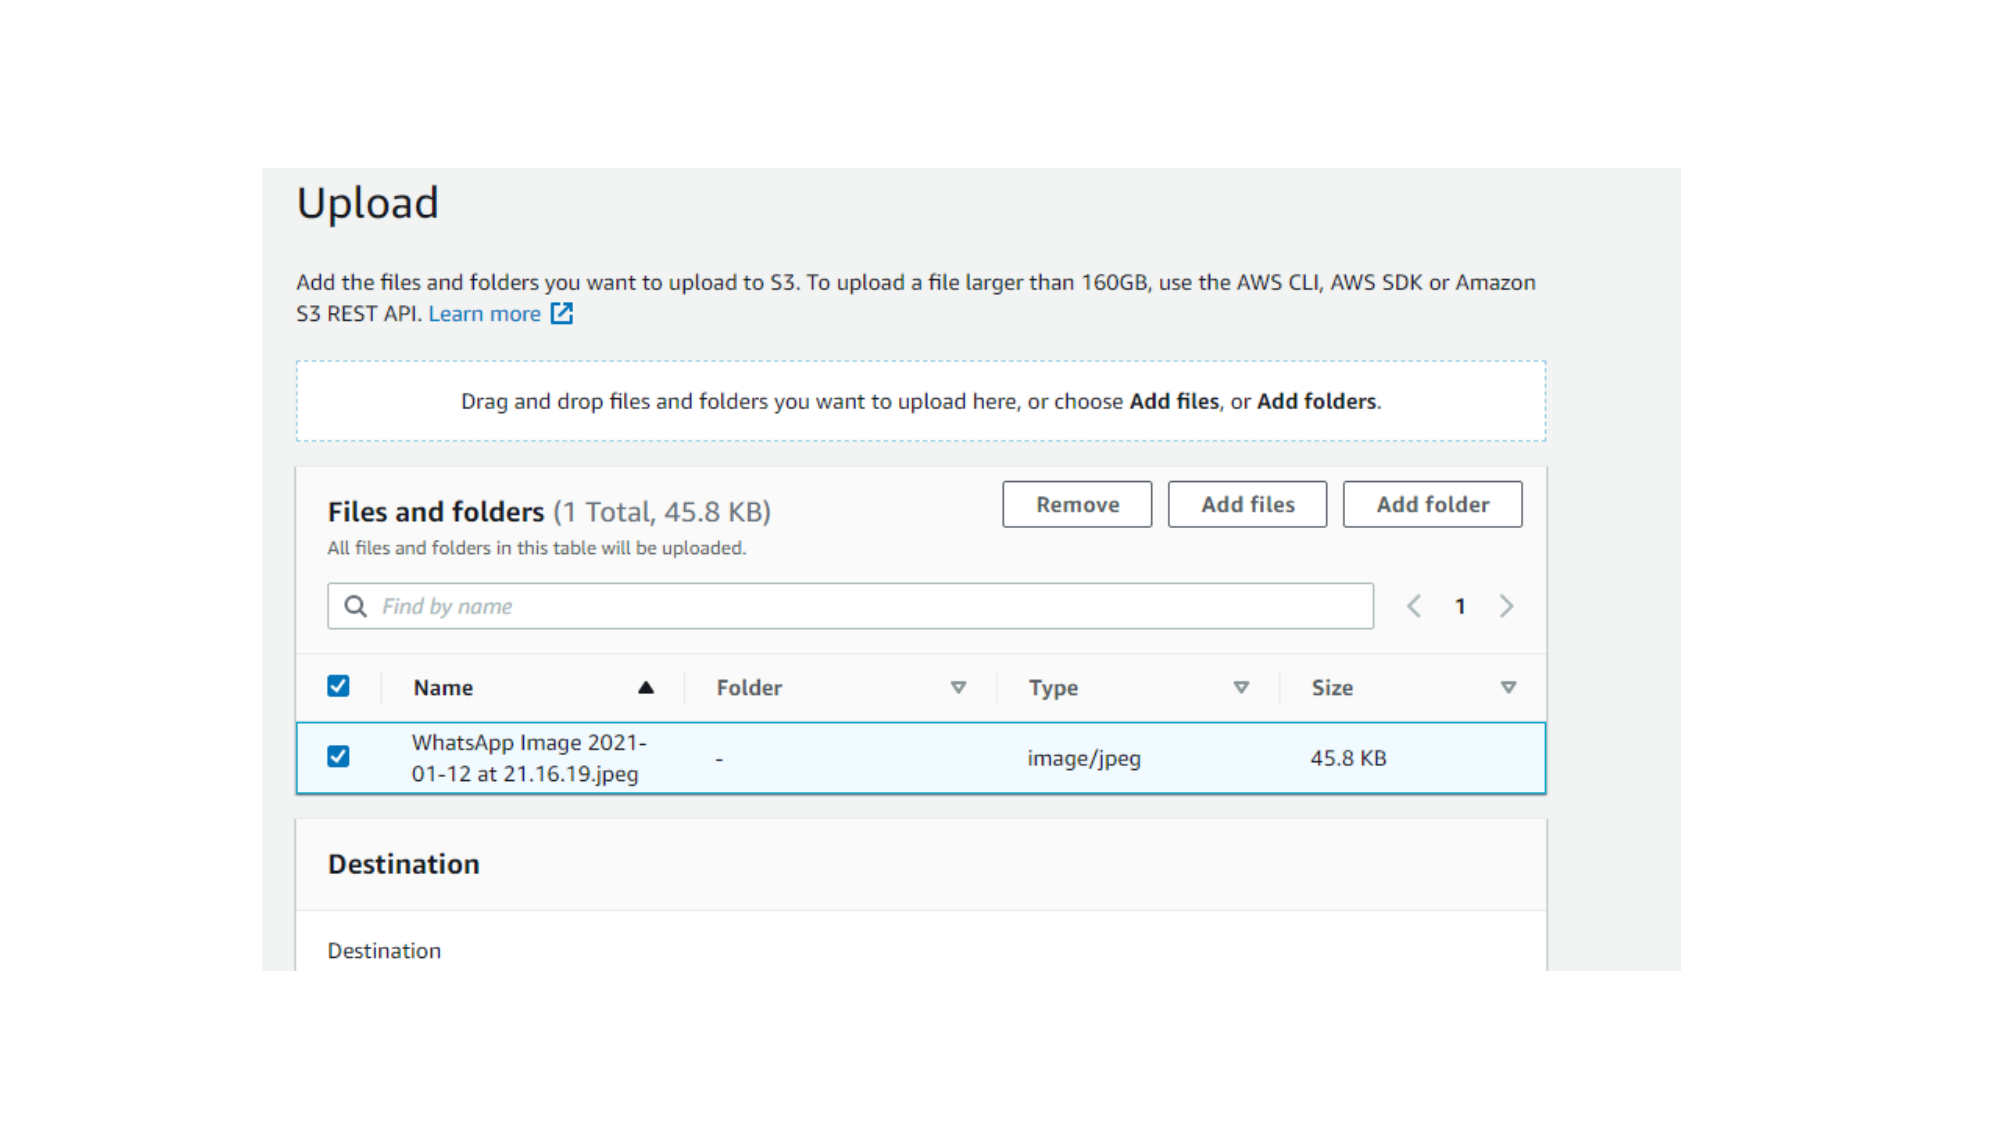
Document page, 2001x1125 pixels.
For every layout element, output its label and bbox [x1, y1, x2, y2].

picture [261, 168, 1681, 971]
